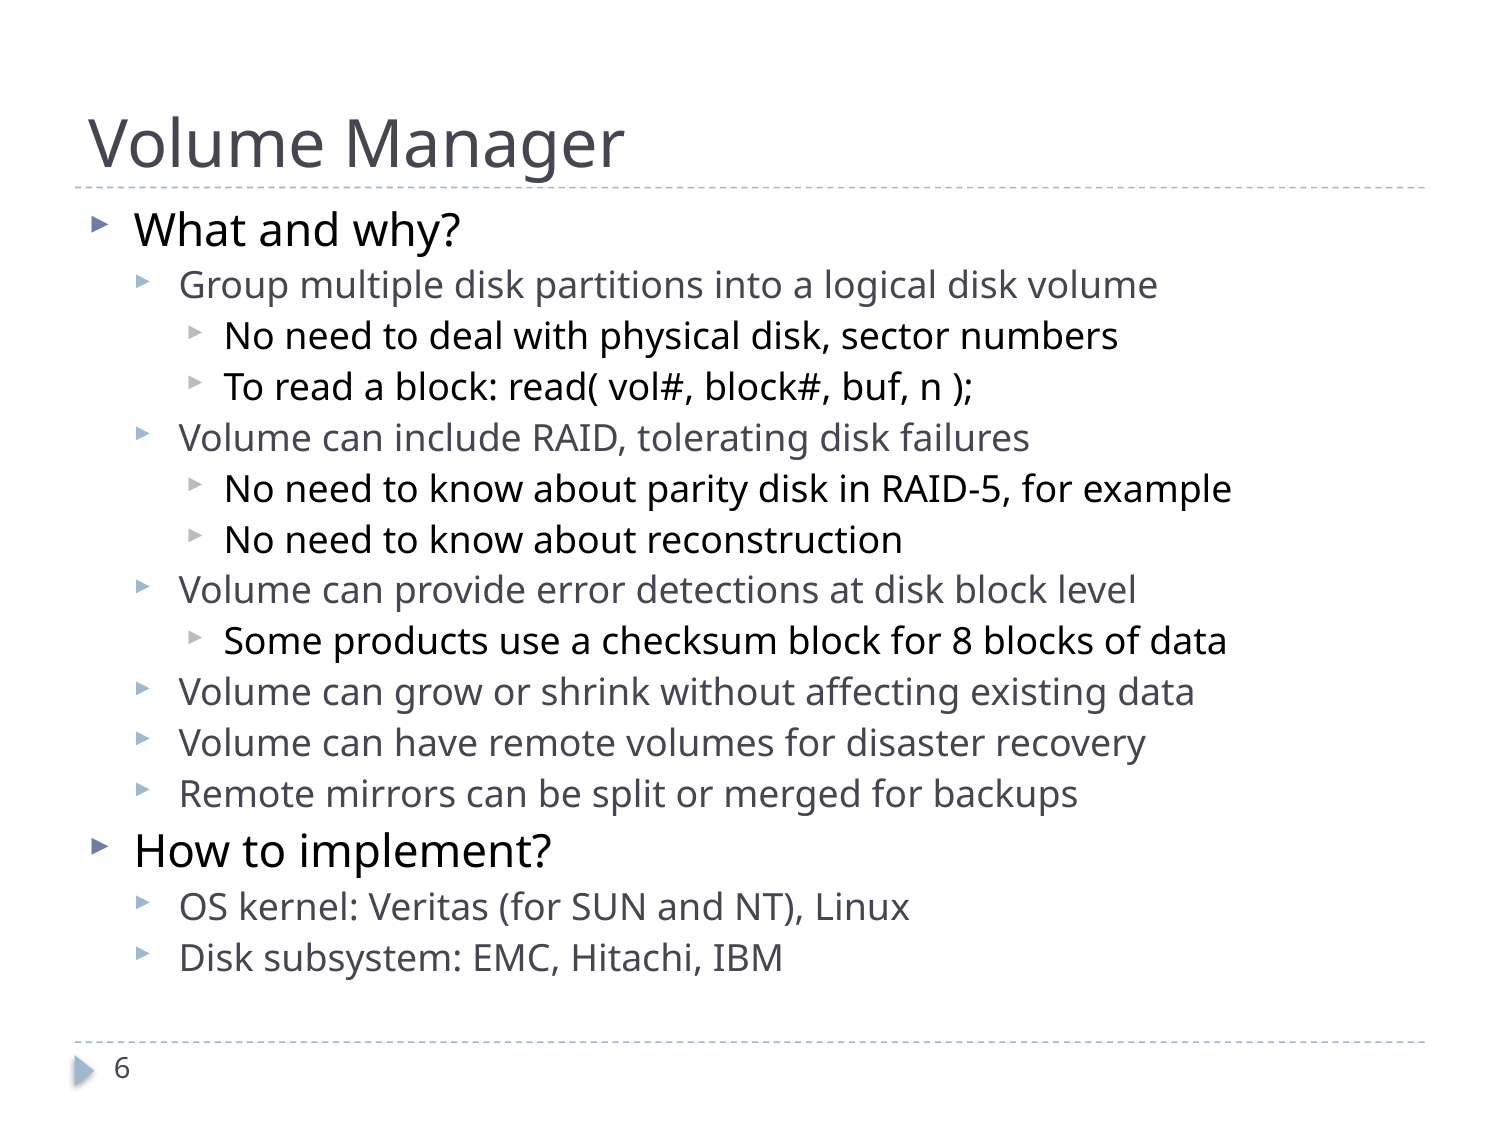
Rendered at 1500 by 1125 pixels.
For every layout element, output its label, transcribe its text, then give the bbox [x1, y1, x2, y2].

list What and why? Group multiple disk partitions into a logical disk volume No need to deal with physical disk, sector numbers To read a block: read( vol#, block#, buf, n ); Volume can include RAID, tolerating disk failures No need to know about parity disk in RAID-5, for example No need to know about reconstruction Volume can provide error detections at disk block level Some products use a checksum block for 8 blocks of data Volume can grow or shrink without affecting existing data Volume can have remote volumes for disaster recovery Remote mirrors can be split or merged for backups How to implement? OS kernel: Veritas (for SUN and NT), Linux Disk subsystem: EMC, Hitachi, IBM [75, 200, 1425, 1006]
slide_number 6 [100, 1042, 426, 1103]
title Volume Manager [75, 24, 1425, 188]
